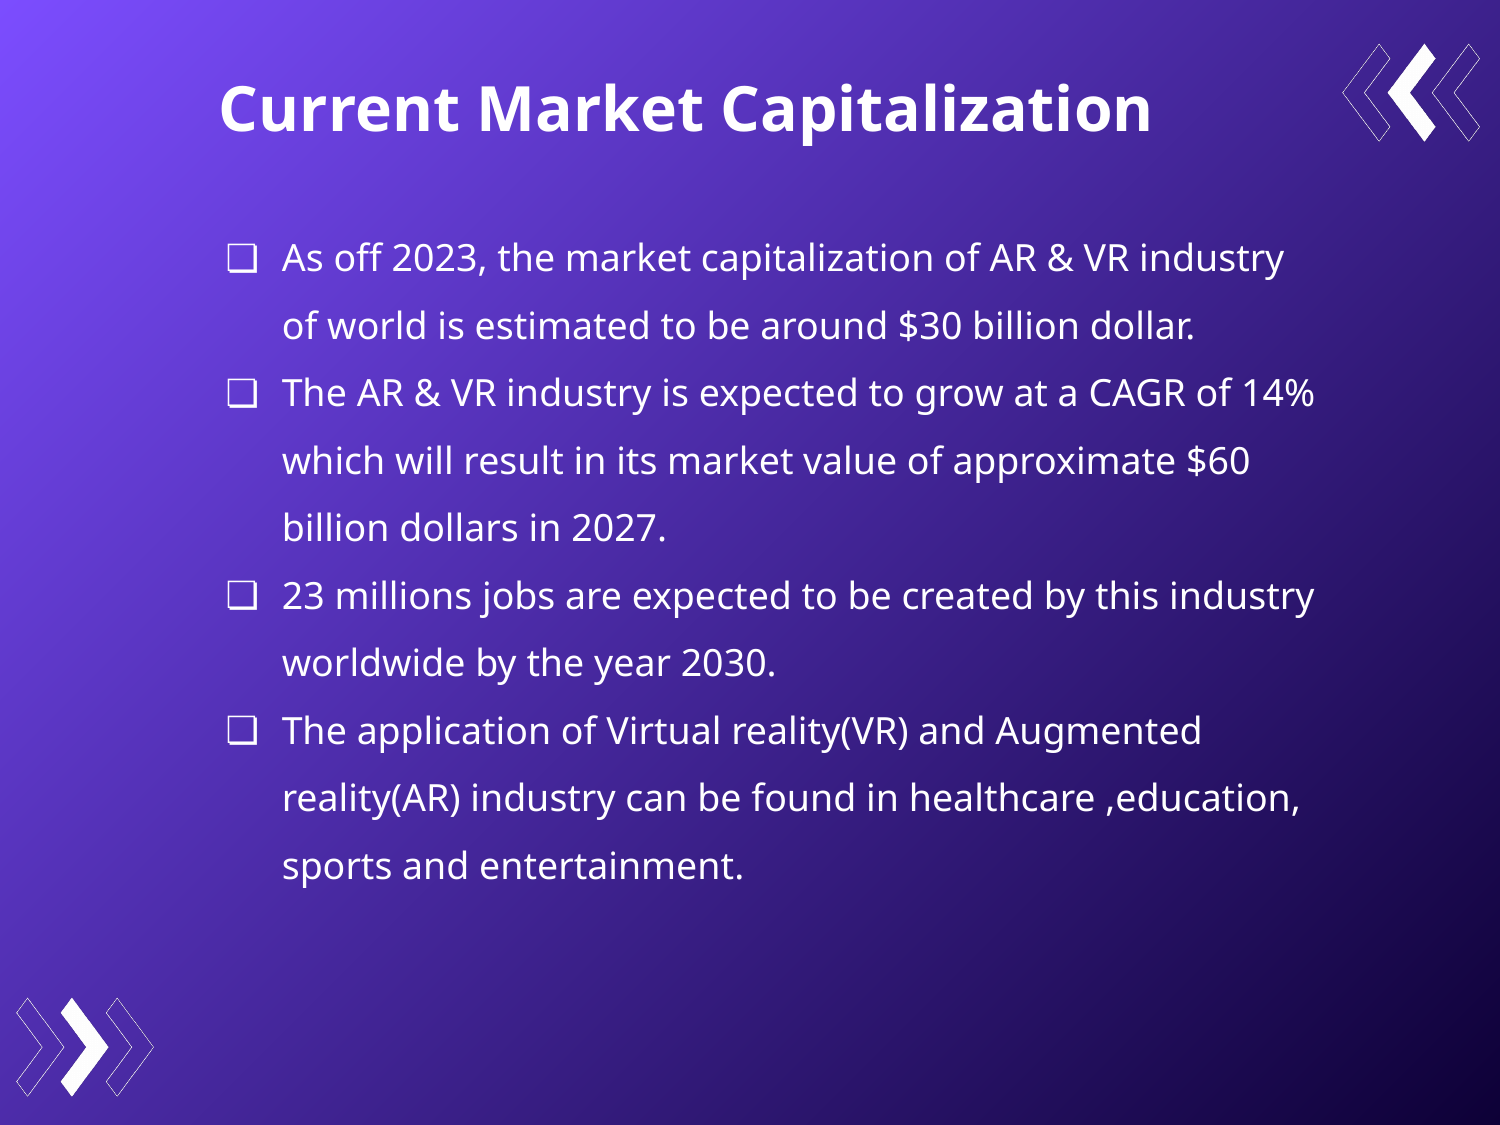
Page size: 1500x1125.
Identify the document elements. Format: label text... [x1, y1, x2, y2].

text_box As off 2023, the market capitalization of AR & VR industry of world is estimated to be around $30 billion dollar. The AR & VR industry is expected to grow at a CAGR of 14% which will result in its market value of approximate $60 billion dollars in 2027. 23 millions jobs are expected to be created by this industry worldwide by the year 2030. The application of Virtual reality(VR) and Augmented reality(AR) industry can be found in healthcare ,education, sports and entertainment. [191, 196, 1337, 902]
picture [16, 997, 154, 1097]
picture [1342, 43, 1480, 142]
text_box Current Market Capitalization [86, 53, 1304, 159]
